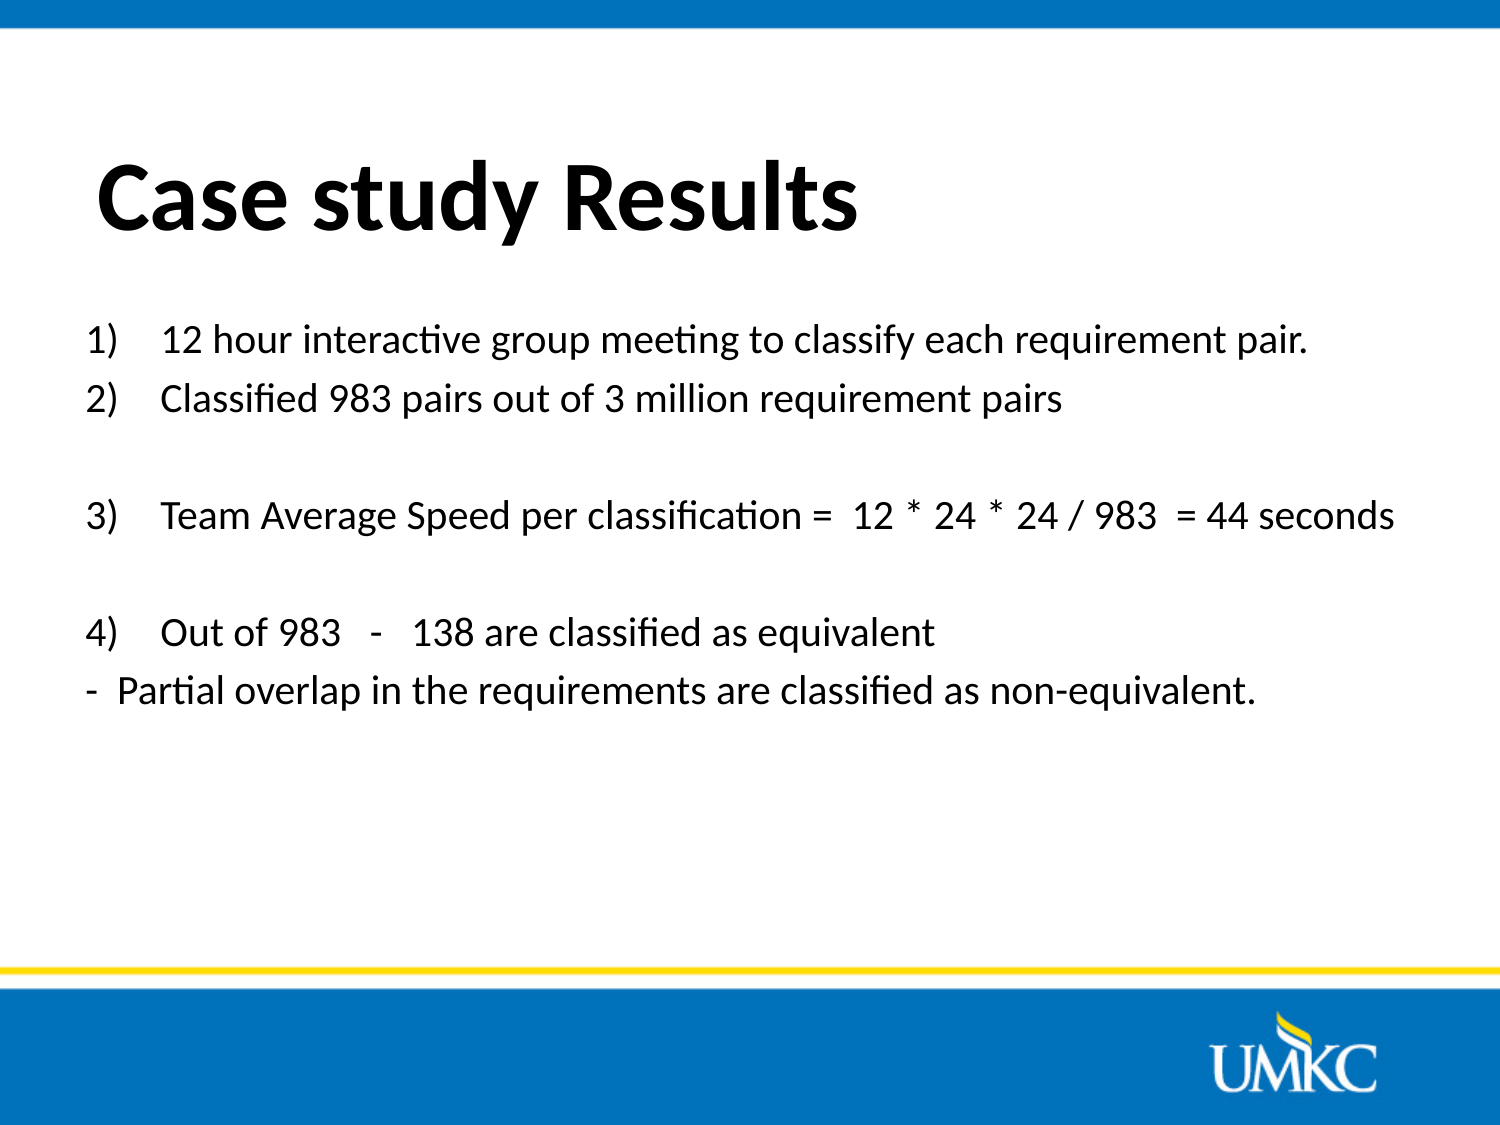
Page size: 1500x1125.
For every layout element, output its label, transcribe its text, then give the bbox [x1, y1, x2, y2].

picture [0, 0, 1500, 1125]
title Case study Results [82, 70, 1357, 304]
subtitle 12 hour interactive group meeting to classify each requirement pair. Classified 983 pairs out of 3 million requirement pairs Team Average Speed per classification = 12 * 24 * 24 / 983 = 44 seconds Out of 983 - 138 are classified as equivalent - Partial overlap in the requirements are classified as non-equivalent. [70, 304, 1442, 938]
